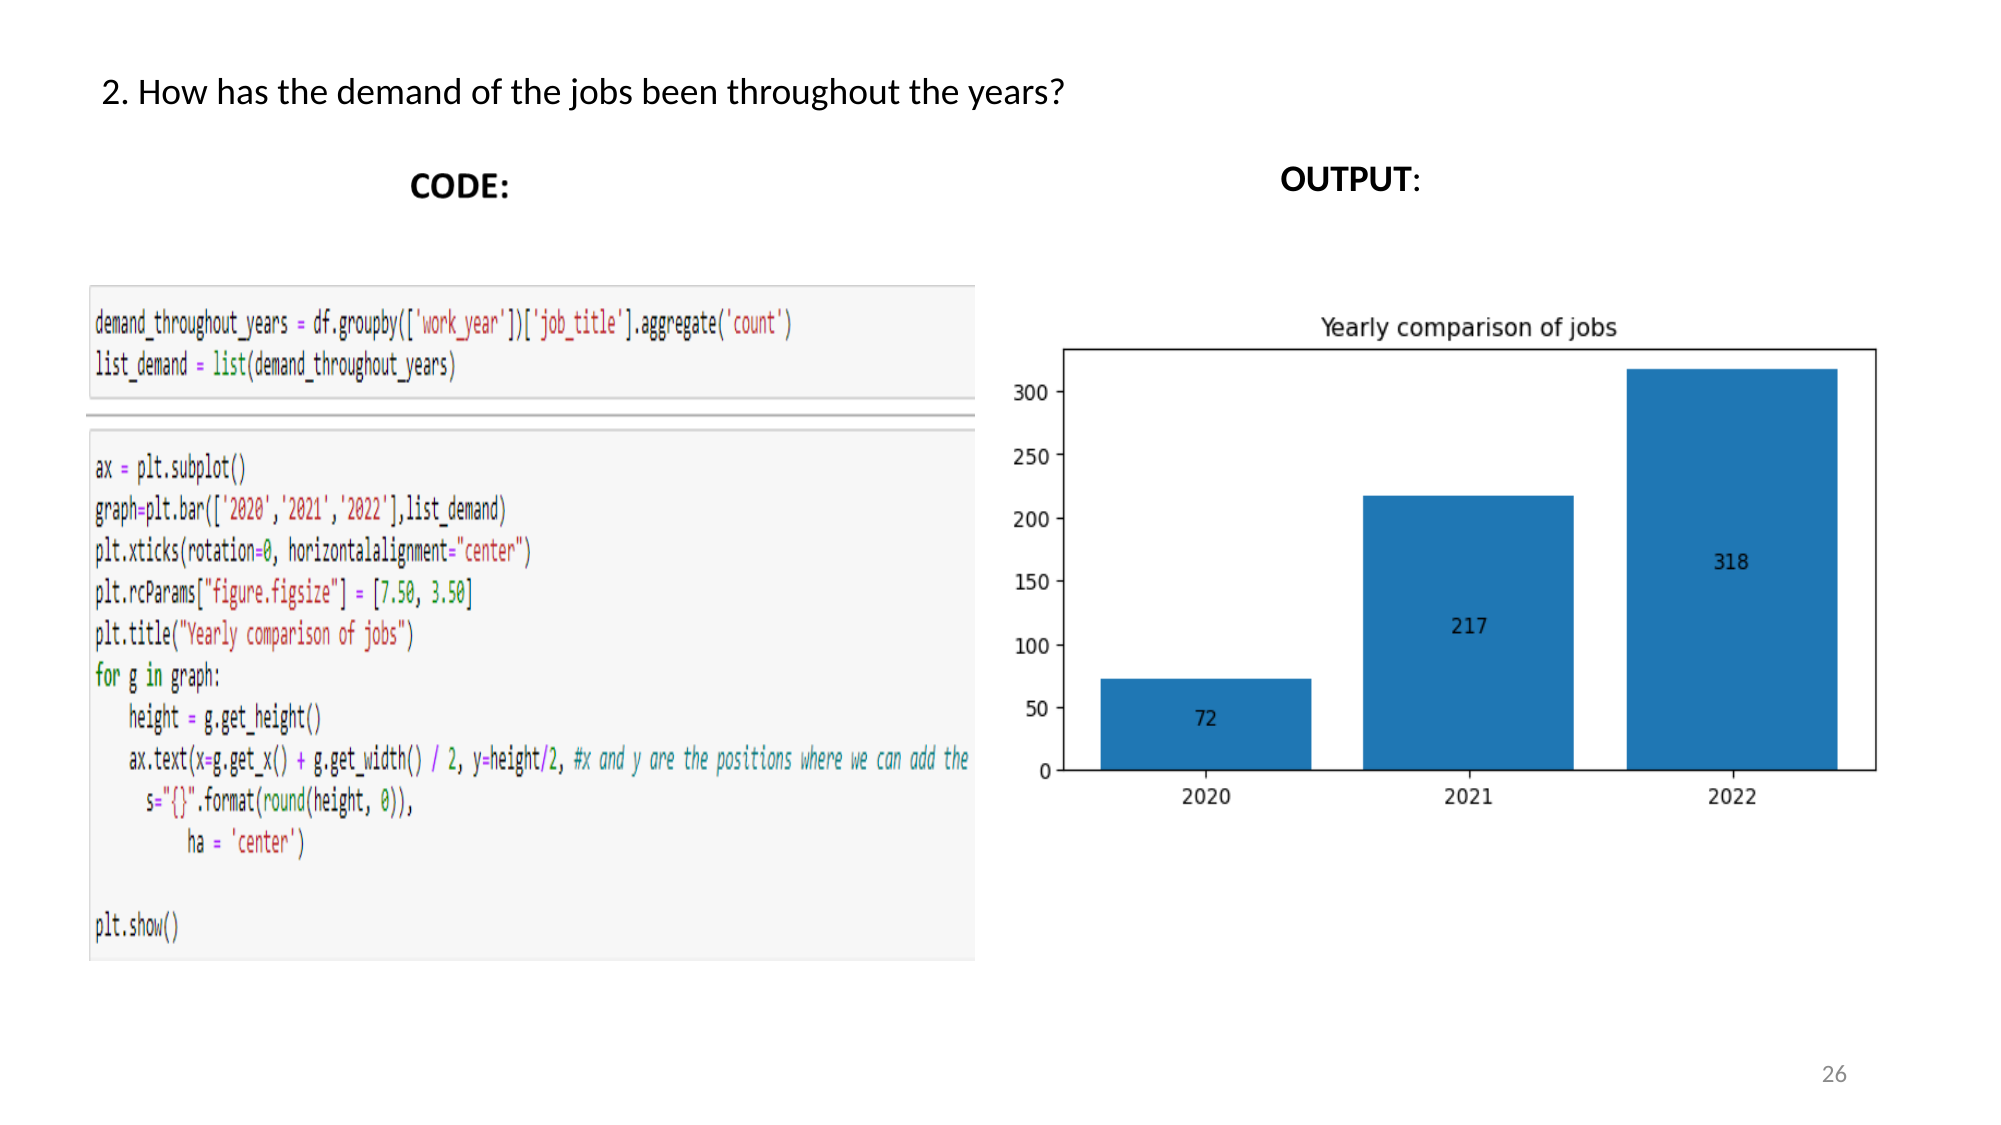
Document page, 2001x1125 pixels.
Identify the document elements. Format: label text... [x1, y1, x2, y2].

text_box OUTPUT: [1265, 146, 1530, 207]
slide_number 26 [1412, 1042, 1863, 1103]
text_box 2. How has the demand of the jobs been throughout the years? [86, 59, 1850, 120]
picture [386, 149, 659, 233]
picture [86, 285, 975, 961]
picture [999, 302, 1888, 823]
